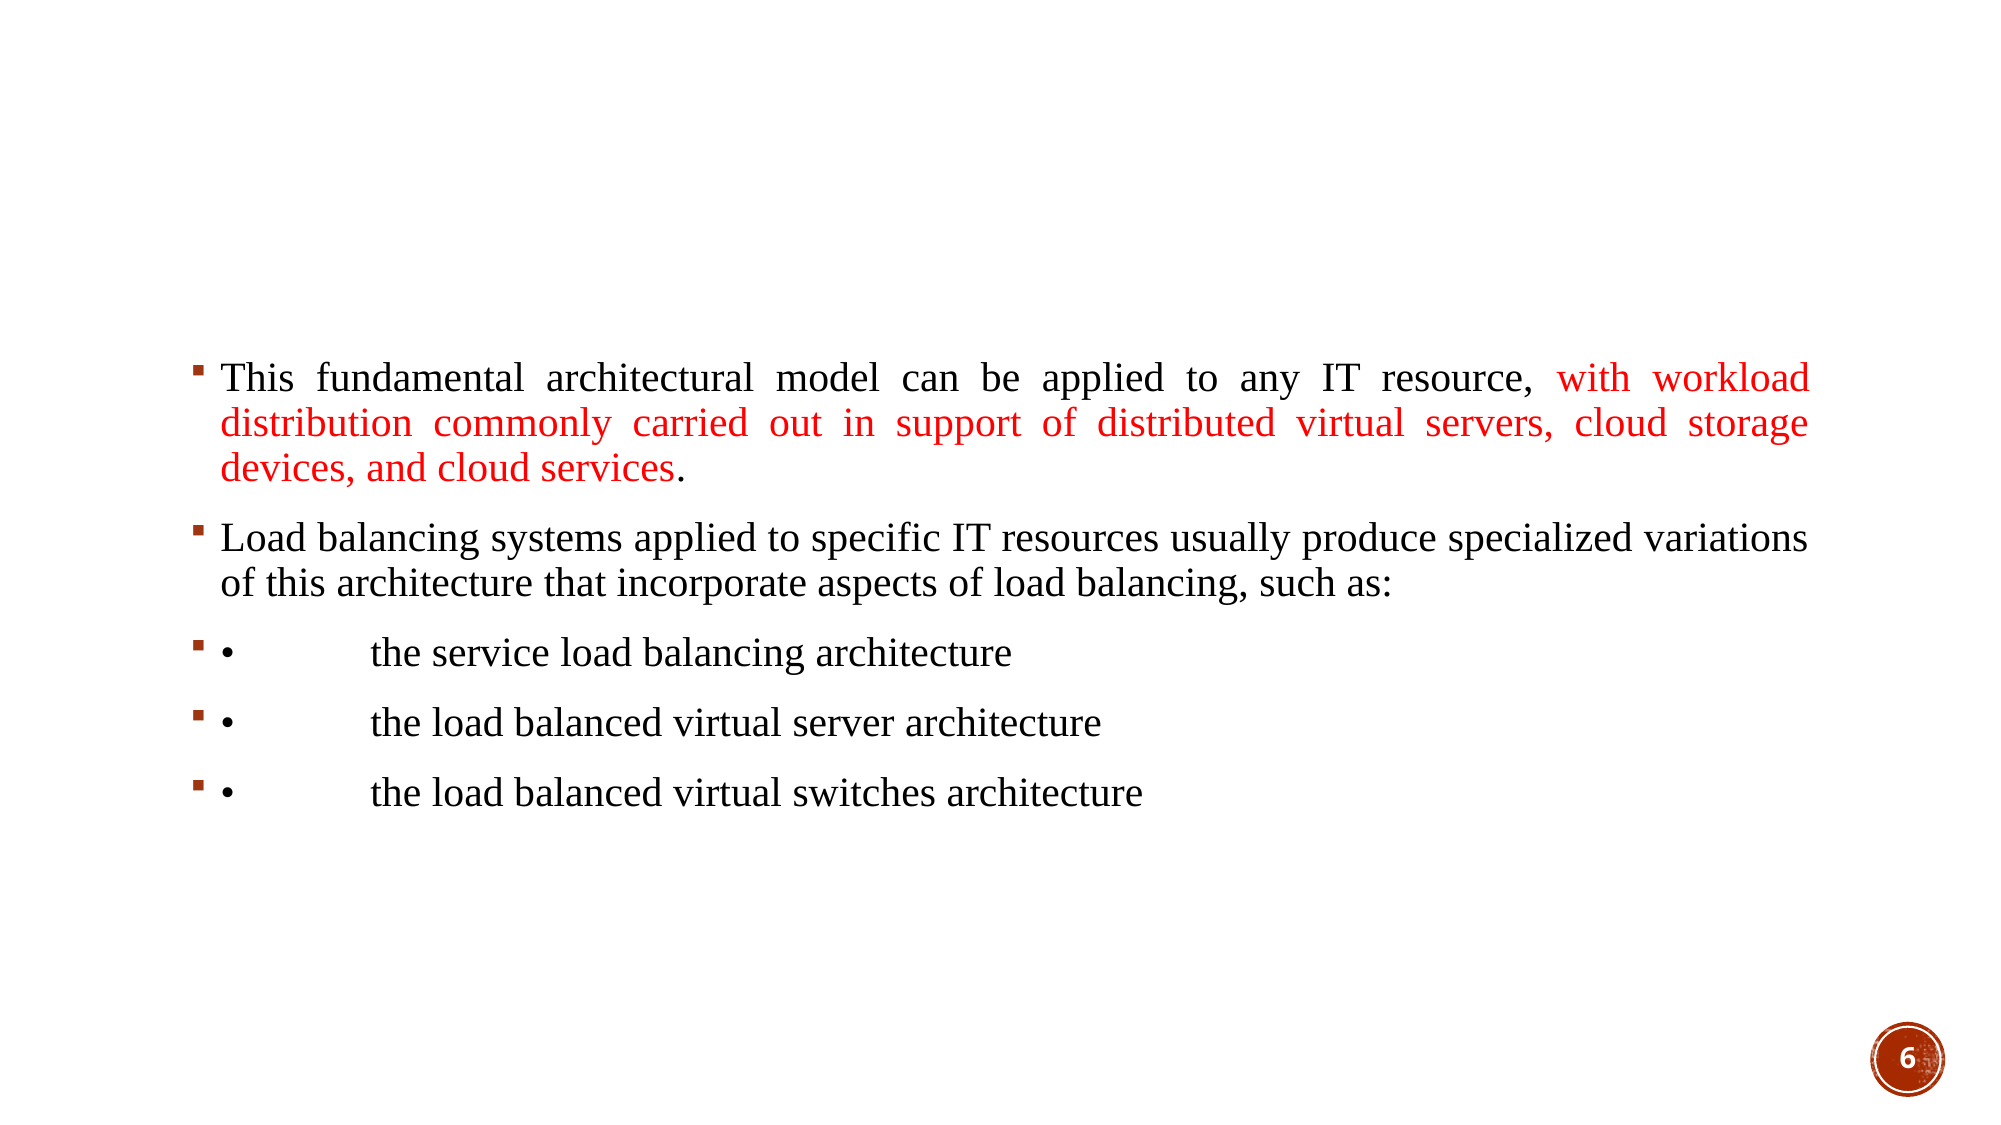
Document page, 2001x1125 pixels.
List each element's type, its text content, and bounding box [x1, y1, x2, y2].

slide_number 6 [1855, 1028, 1961, 1089]
list This fundamental architectural model can be applied to any IT resource, with workload distribution commonly carried out in support of distributed virtual servers, cloud storage devices, and cloud services. Load balancing systems applied to specific IT resources usually produce specialized variations of this architecture that incorporate aspects of load balancing, such as: • the service load balancing architecture • the load balanced virtual server architecture • the load balanced virtual switches architecture [175, 348, 1826, 1013]
